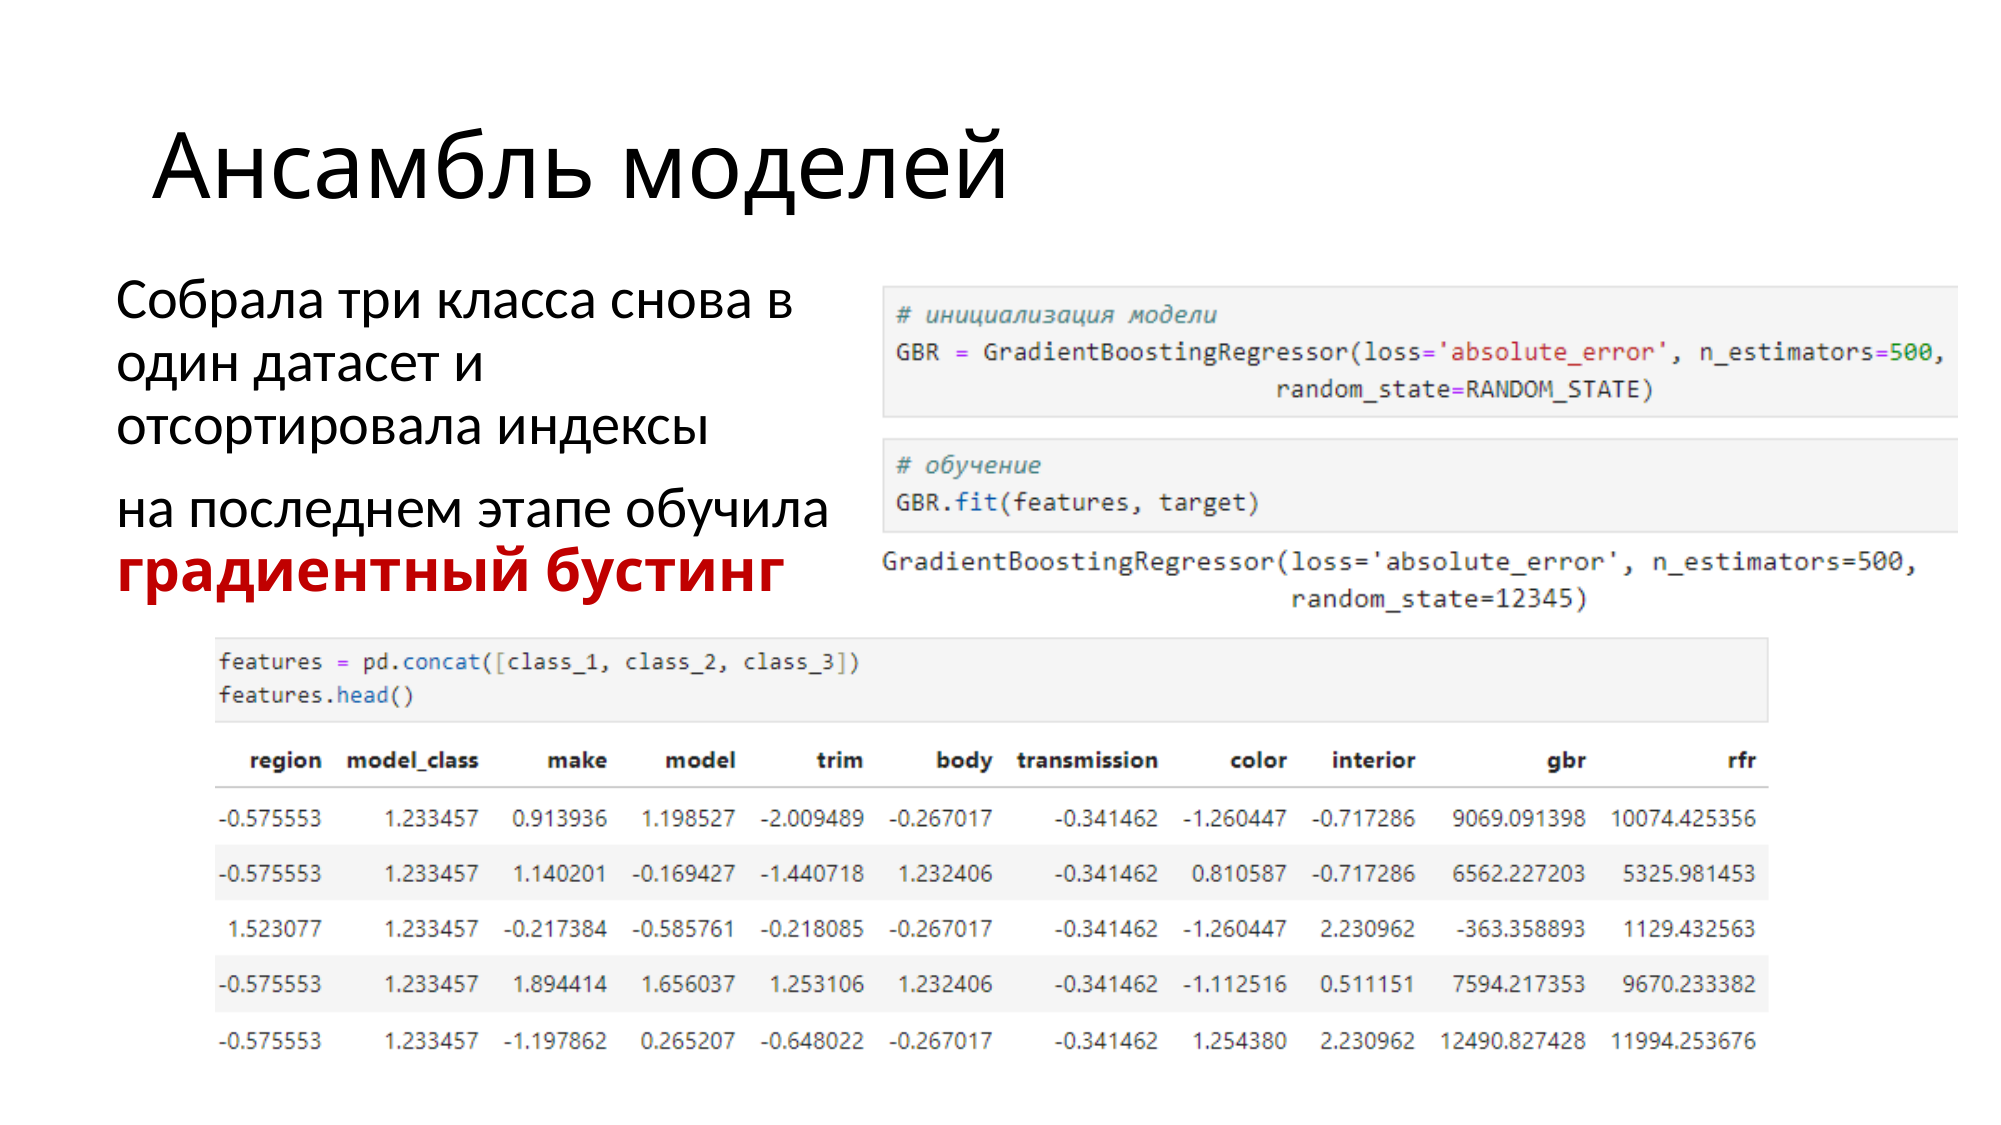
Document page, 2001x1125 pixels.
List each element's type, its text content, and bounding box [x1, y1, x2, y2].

title Ансамбль моделей [137, 59, 1863, 277]
picture [215, 631, 1779, 1066]
list Собрала три класса снова в один датасет и отсортировала индексы на последнем этапе обучила градиентный бустинг [101, 260, 871, 717]
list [870, 277, 1958, 615]
